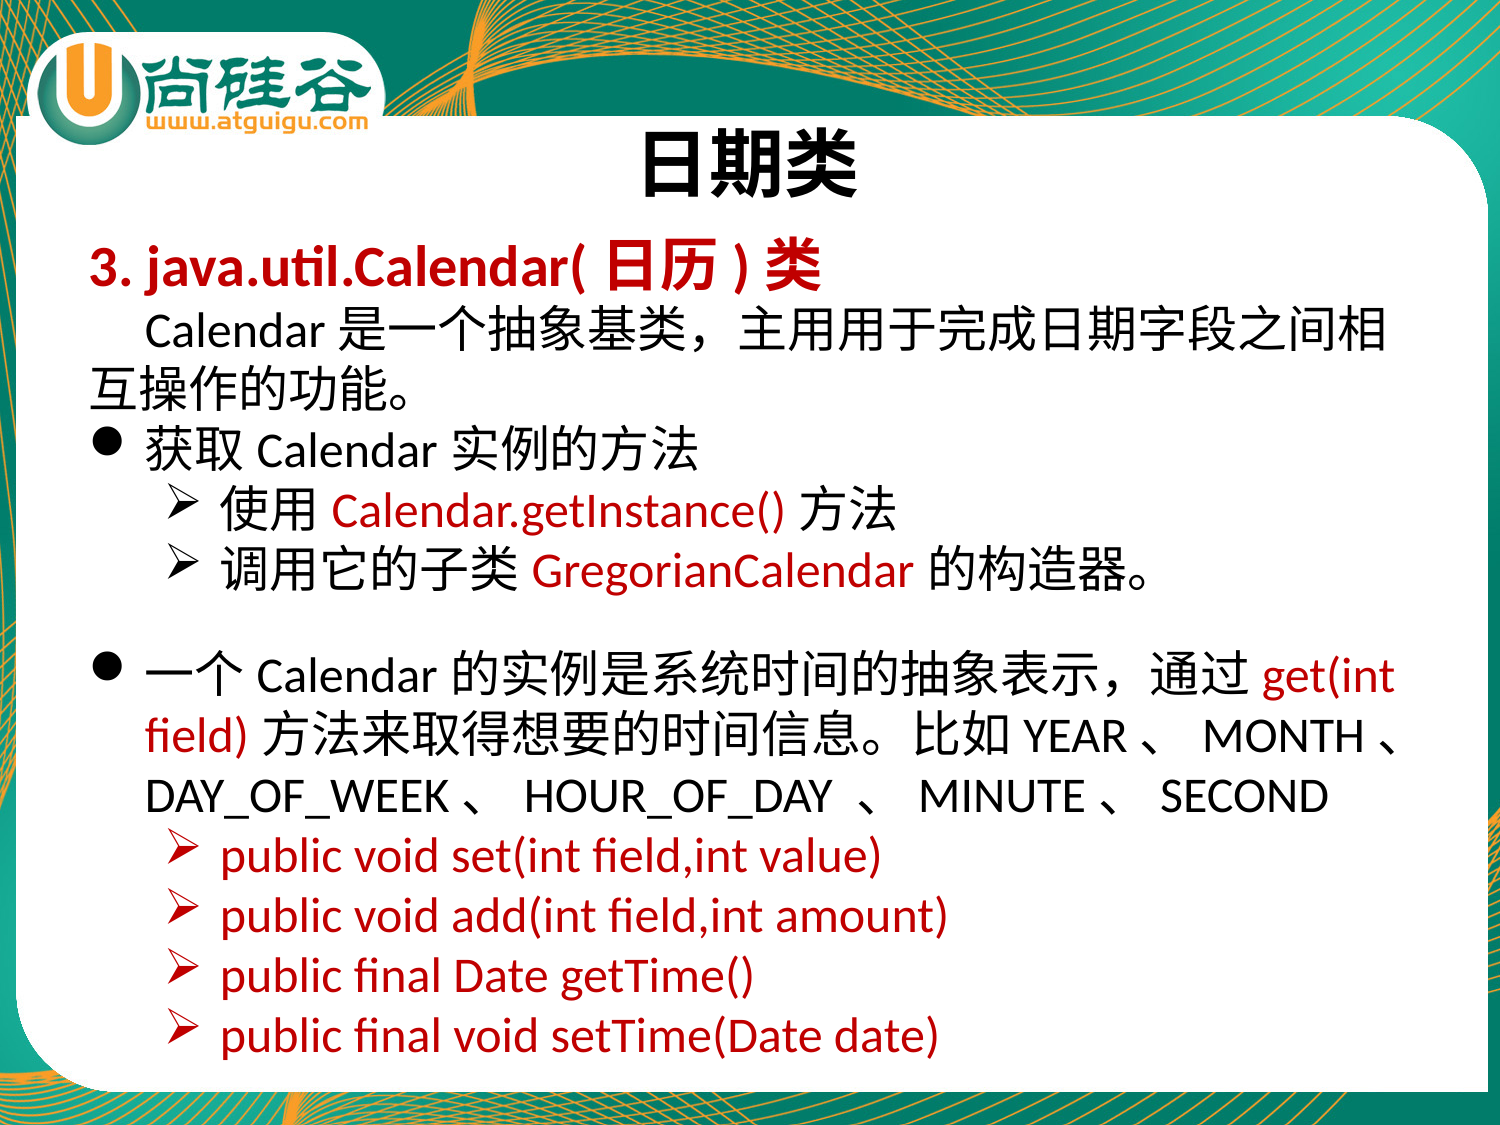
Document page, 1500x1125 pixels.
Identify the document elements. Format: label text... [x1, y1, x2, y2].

picture [0, 0, 1500, 1125]
text_box 3. java.util.Calendar(日历)类 Calendar是一个抽象基类，主用用于完成日期字段之间相互操作的功能。 获取Calendar实例的方法 使用Calendar.getInstance()方法 调用它的子类GregorianCalendar的构造器。 一个Calendar的实例是系统时间的抽象表示，通过get(int field)方法来取得想要的时间信息。比如YEAR、MONTH、DAY_OF_WEEK、HOUR_OF_DAY 、MINUTE、SECOND public void set(int field,int value) public void add(int field,int amount) public final Date getTime() public final void setTime(Date date) [73, 220, 1444, 1071]
text_box 日期类 [620, 109, 975, 214]
